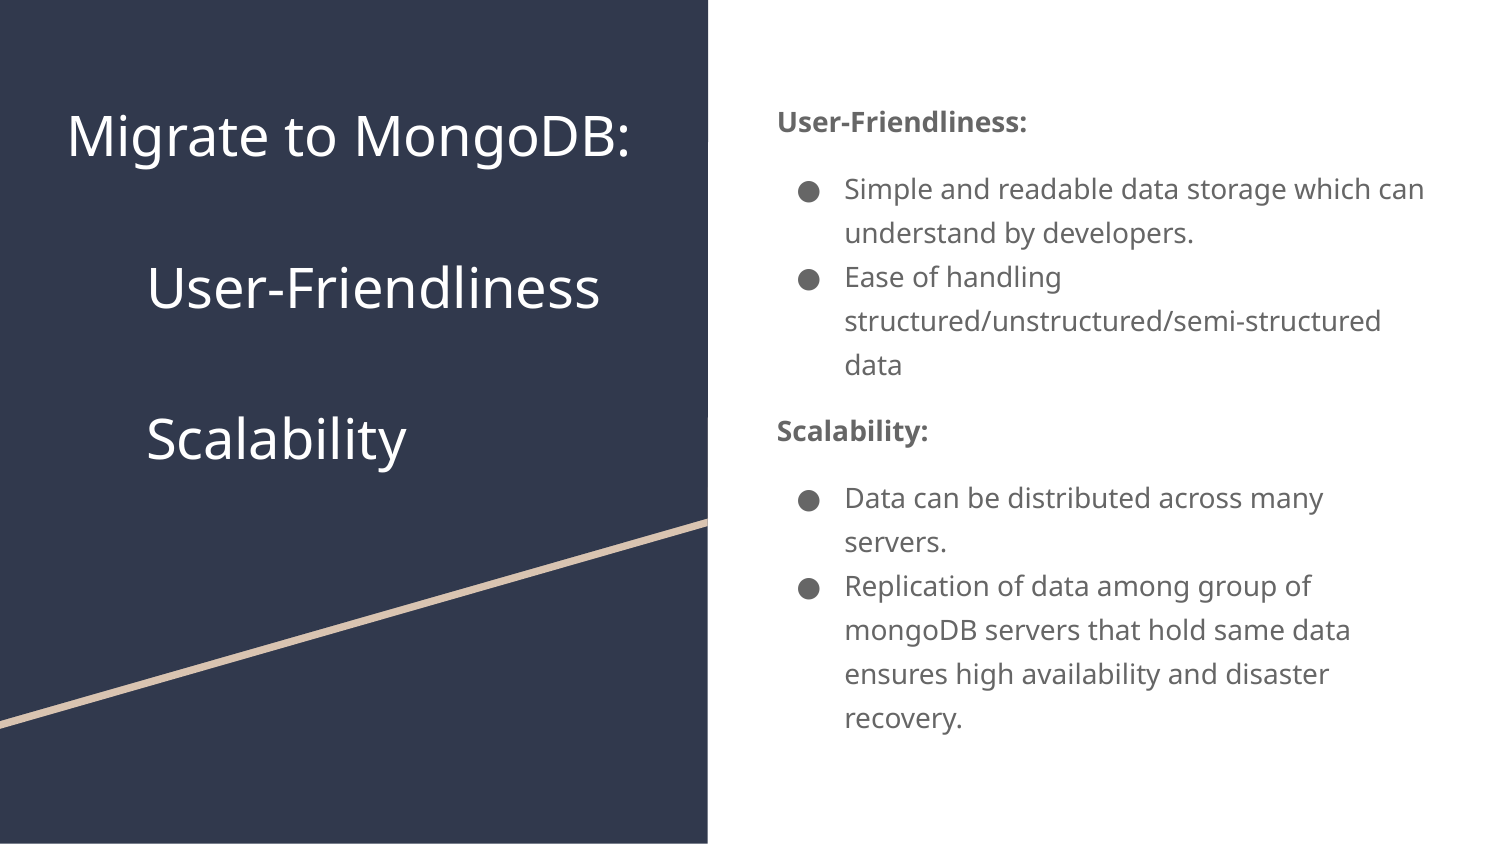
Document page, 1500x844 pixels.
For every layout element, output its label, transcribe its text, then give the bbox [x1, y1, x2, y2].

list User-Friendliness: Simple and readable data storage which can understand by developers. Ease of handling structured/unstructured/semi-structured data Scalability: Data can be distributed across many servers. Replication of data among group of mongoDB servers that hold same data ensures high availability and disaster recovery. [761, 82, 1446, 755]
title Migrate to MongoDB: User-Friendliness Scalability [51, 82, 686, 494]
